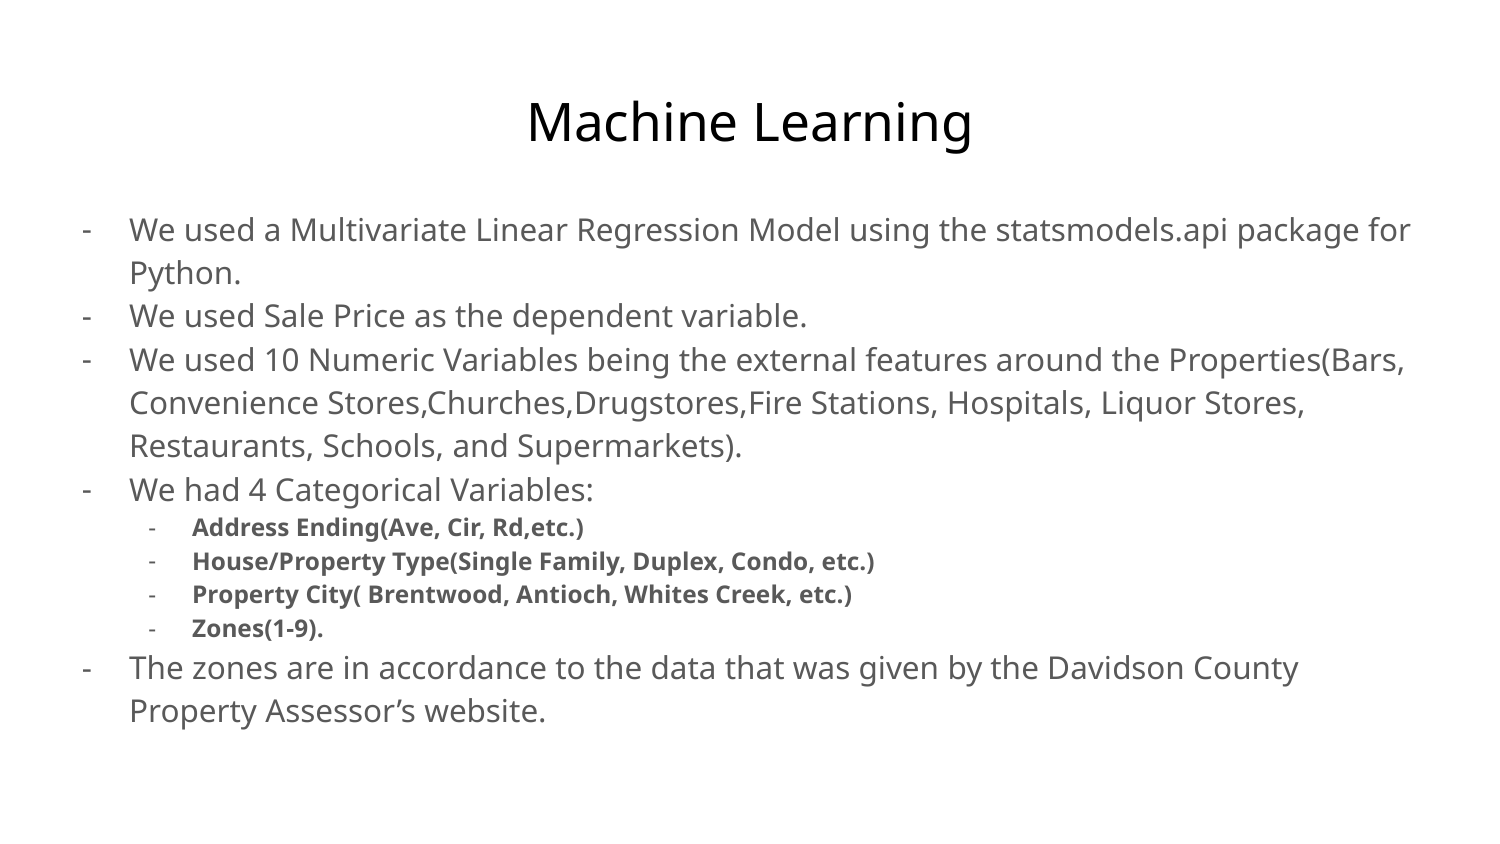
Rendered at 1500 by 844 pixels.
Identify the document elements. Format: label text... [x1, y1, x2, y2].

title Machine Learning [51, 72, 1449, 167]
list We used a Multivariate Linear Regression Model using the statsmodels.api package for Python. We used Sale Price as the dependent variable. We used 10 Numeric Variables being the external features around the Properties(Bars, Convenience Stores,Churches,Drugstores,Fire Stations, Hospitals, Liquor Stores, Restaurants, Schools, and Supermarkets). We had 4 Categorical Variables: Address Ending(Ave, Cir, Rd,etc.) House/Property Type(Single Family, Duplex, Condo, etc.) Property City( Brentwood, Antioch, Whites Creek, etc.) Zones(1-9). The zones are in accordance to the data that was given by the Davidson County Property Assessor’s website. [51, 189, 1449, 750]
